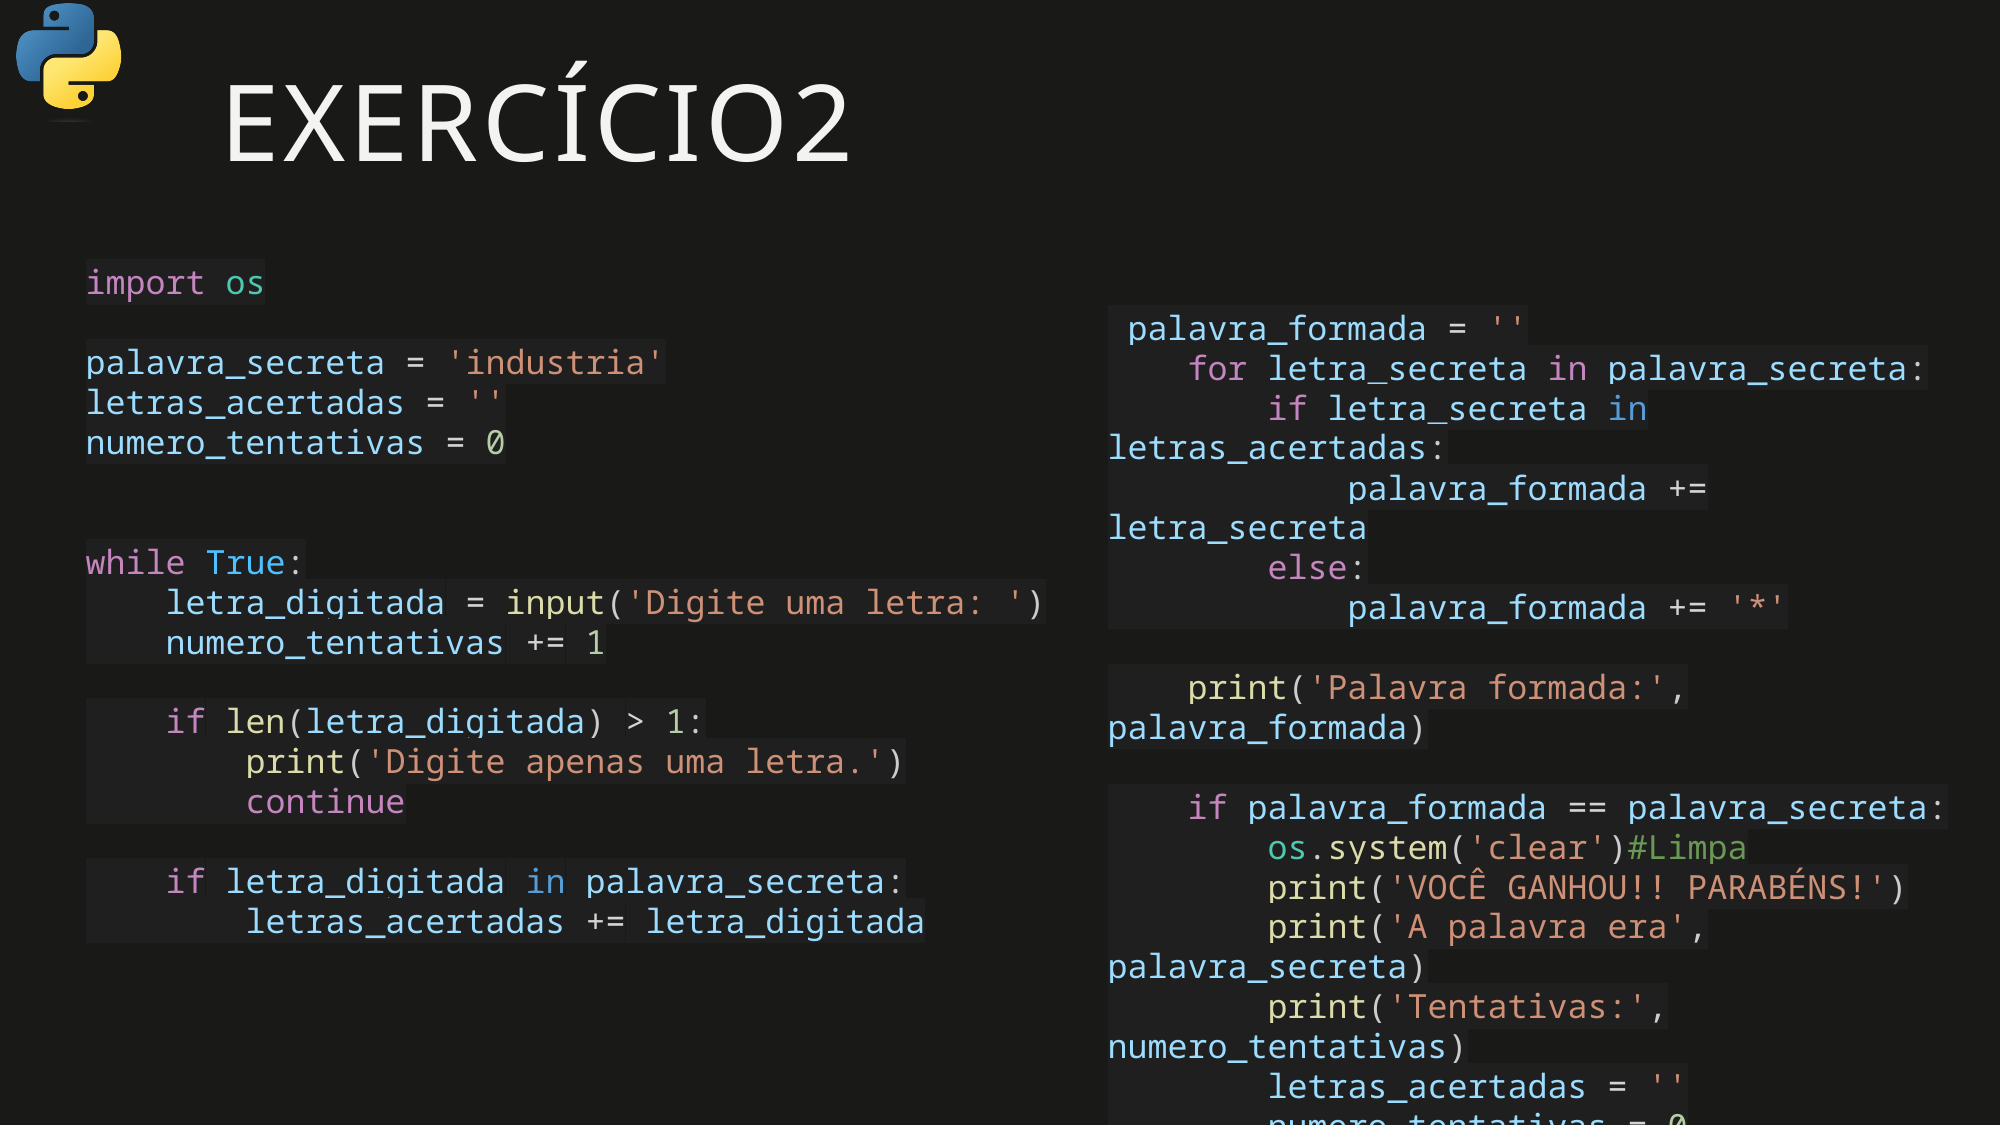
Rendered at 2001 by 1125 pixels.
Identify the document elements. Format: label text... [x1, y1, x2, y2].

text_box palavra_formada = '' for letra_secreta in palavra_secreta: if letra_secreta in letras_acertadas: palavra_formada += letra_secreta else: palavra_formada += '*' print('Palavra formada:', palavra_formada) if palavra_formada == palavra_secreta: os.system('clear')#Limpa print('VOCÊ GANHOU!! PARABÉNS!') print('A palavra era', palavra_secreta) print('Tentativas:', numero_tentativas) letras_acertadas = '' numero_tentativas = 0 [1092, 299, 2000, 1125]
picture [16, 3, 125, 123]
title Exercício2 [205, 62, 1875, 308]
text_box import os palavra_secreta = 'industria' letras_acertadas = '' numero_tentativas = 0 while True: letra_digitada = input('Digite uma letra: ') numero_tentativas += 1 if len(letra_digitada) > 1: print('Digite apenas uma letra.') continue if letra_digitada in palavra_secreta: letras_acertadas += letra_digitada [70, 254, 1072, 948]
